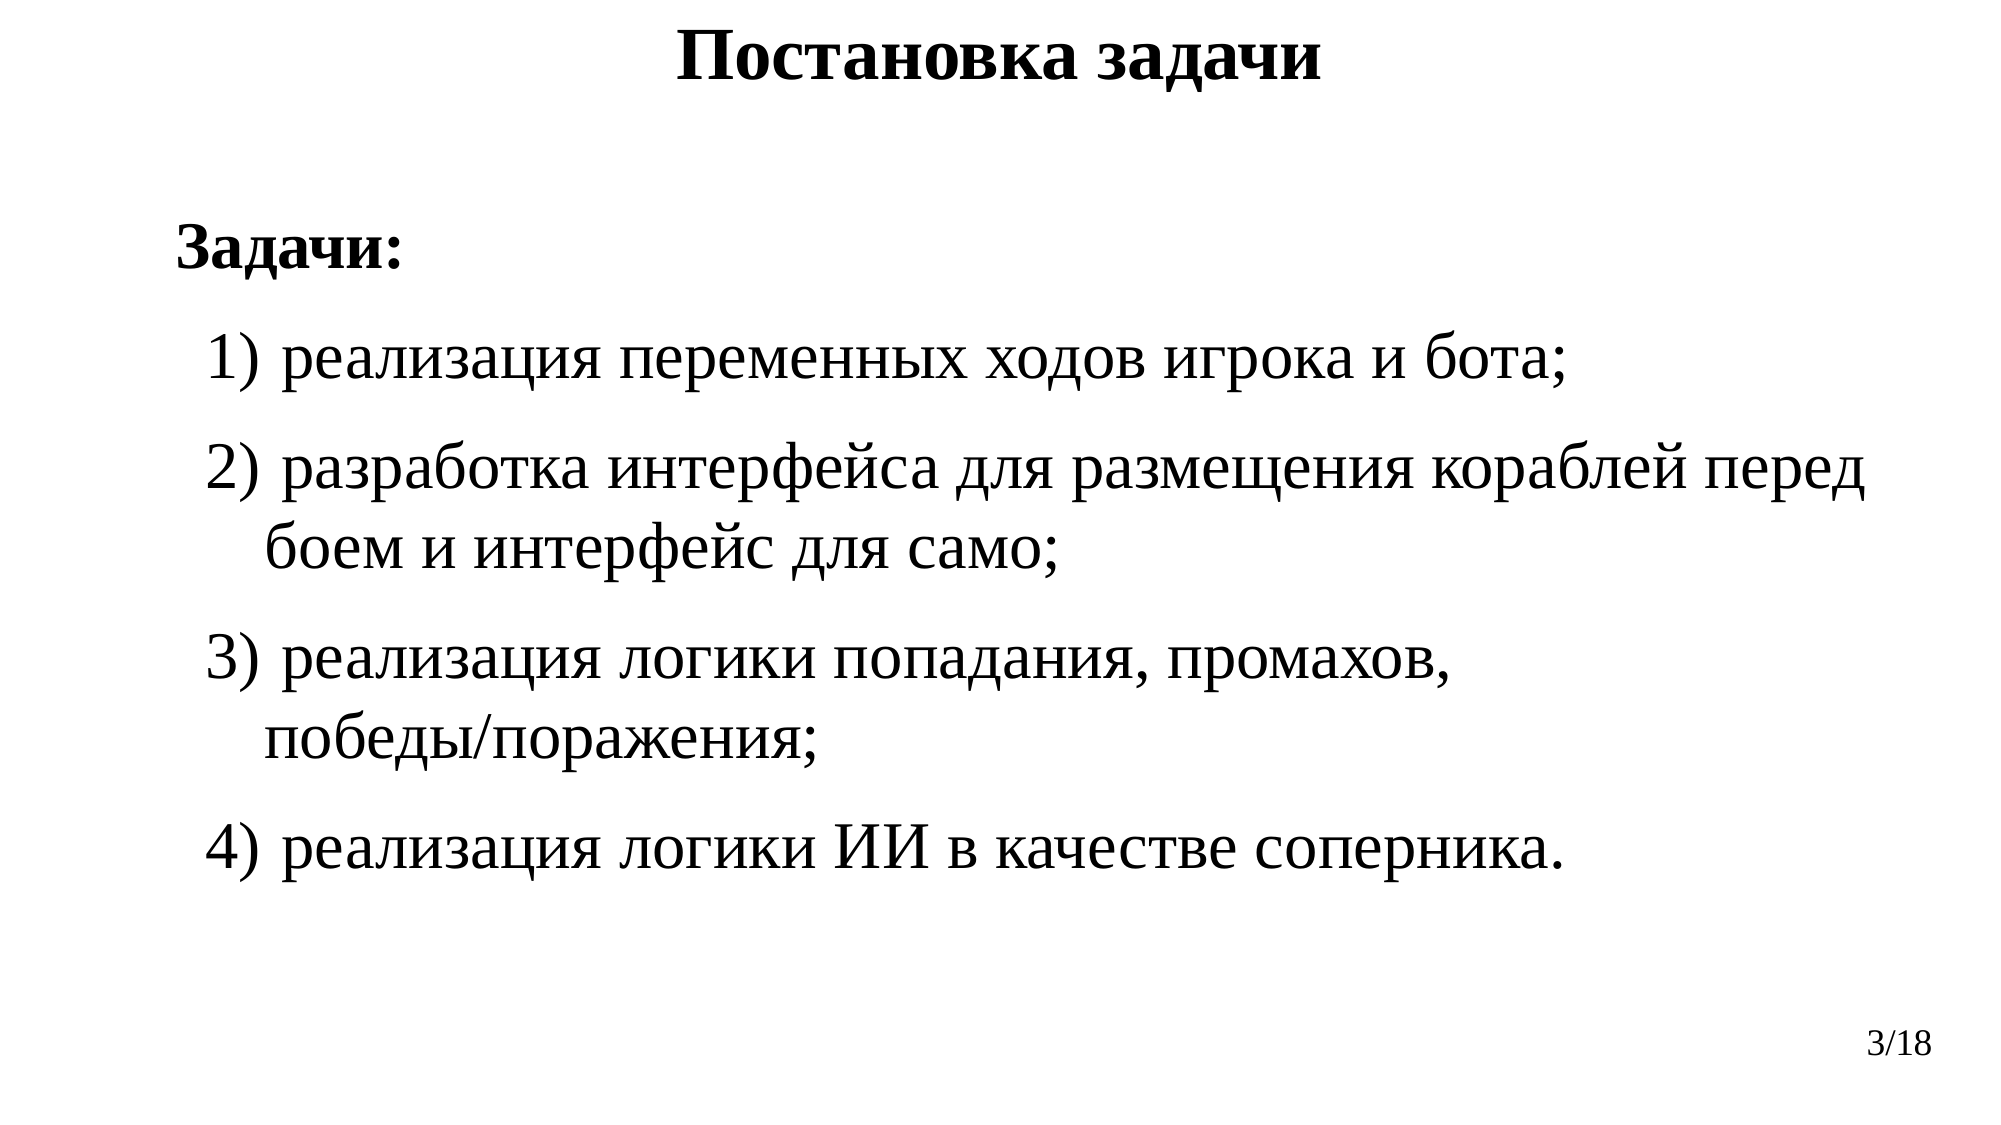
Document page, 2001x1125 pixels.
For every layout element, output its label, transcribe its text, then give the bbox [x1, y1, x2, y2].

slide_number 3/18 [1841, 1020, 1936, 1125]
text_box Задачи: реализация переменных ходов игрока и бота; разработка интерфейса для размещения кораблей перед боем и интерфейс для само; реализация логики попадания, промахов, победы/поражения; реализация логики ИИ в качестве соперника. [173, 199, 1889, 992]
title Постановка задачи [244, 2, 1756, 193]
